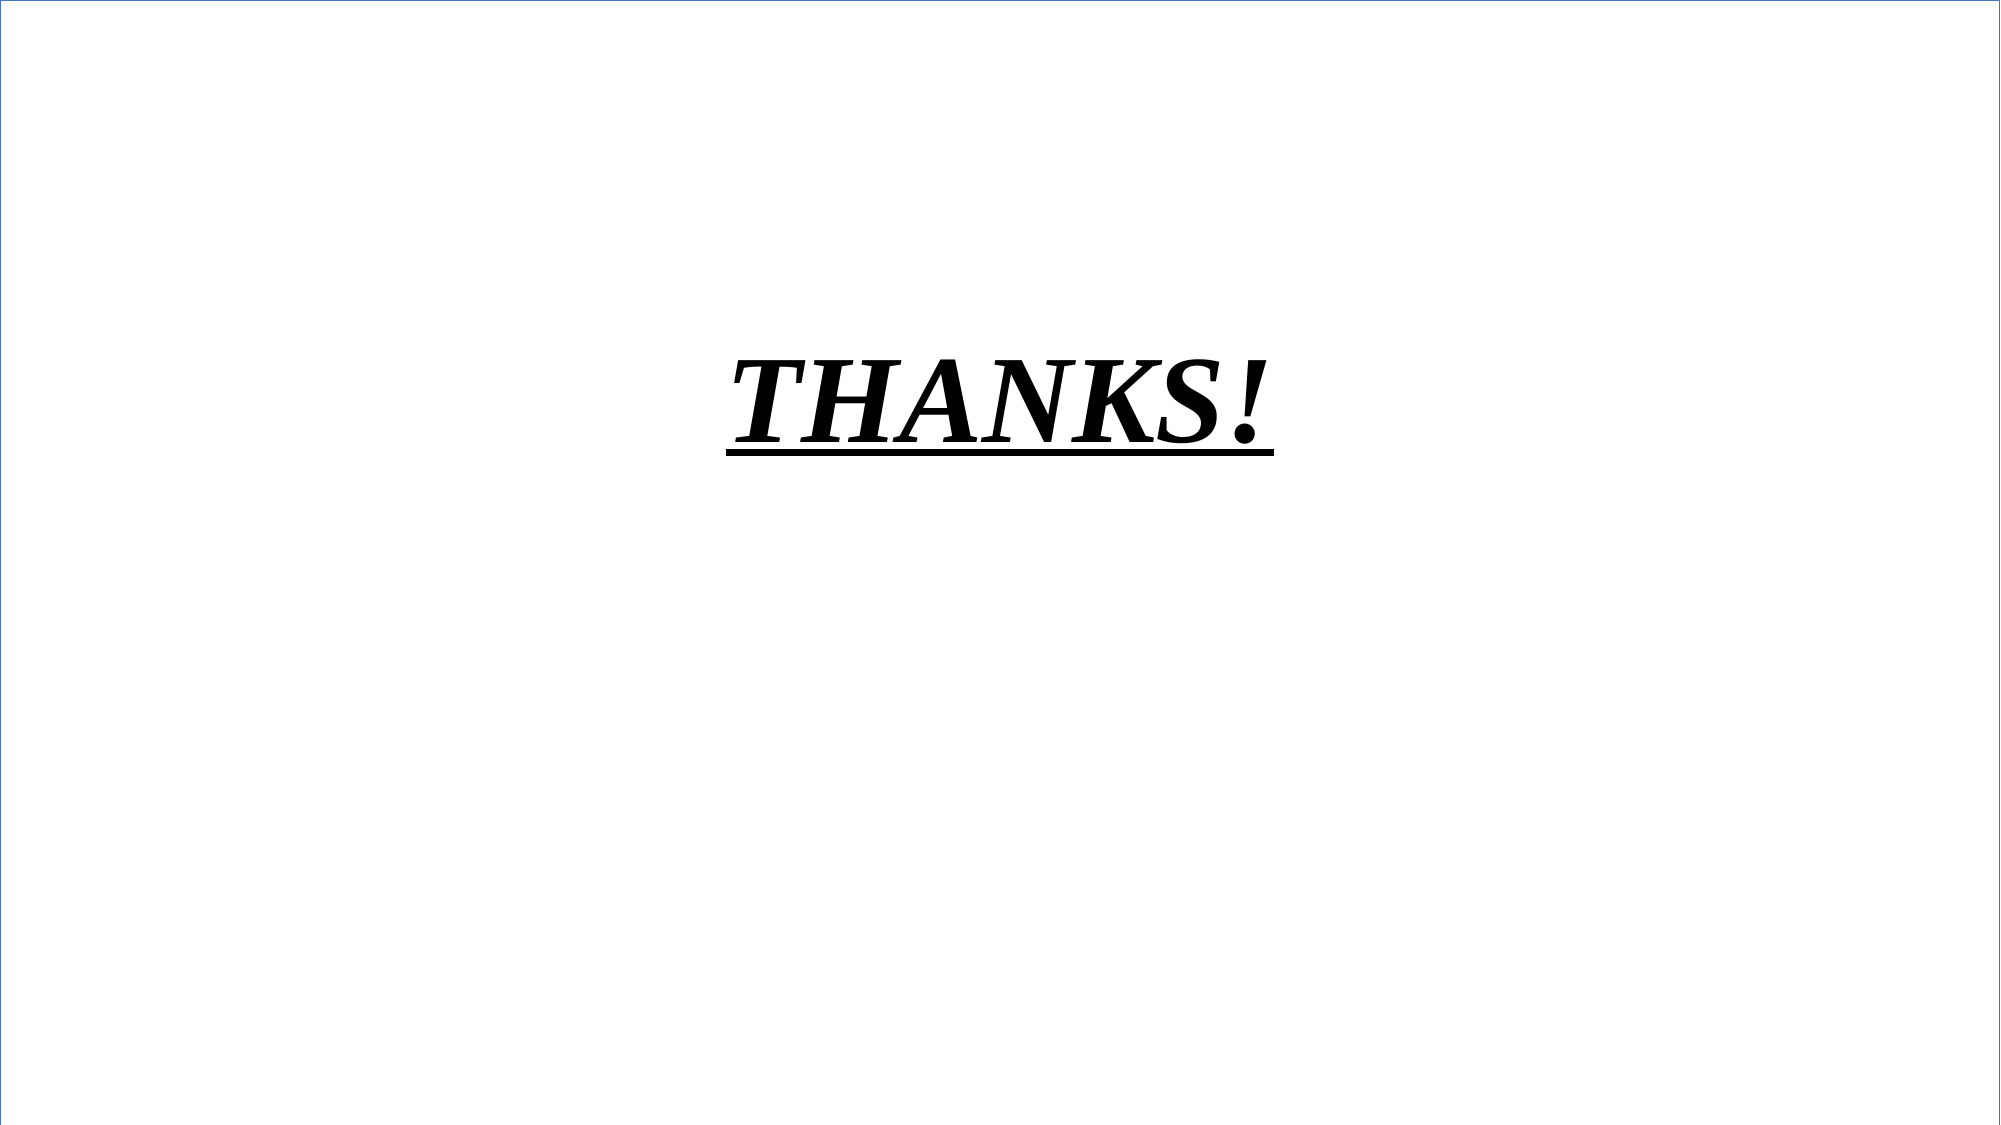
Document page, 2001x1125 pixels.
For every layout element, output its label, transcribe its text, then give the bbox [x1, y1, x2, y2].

list THANKS! [0, 0, 2000, 1125]
